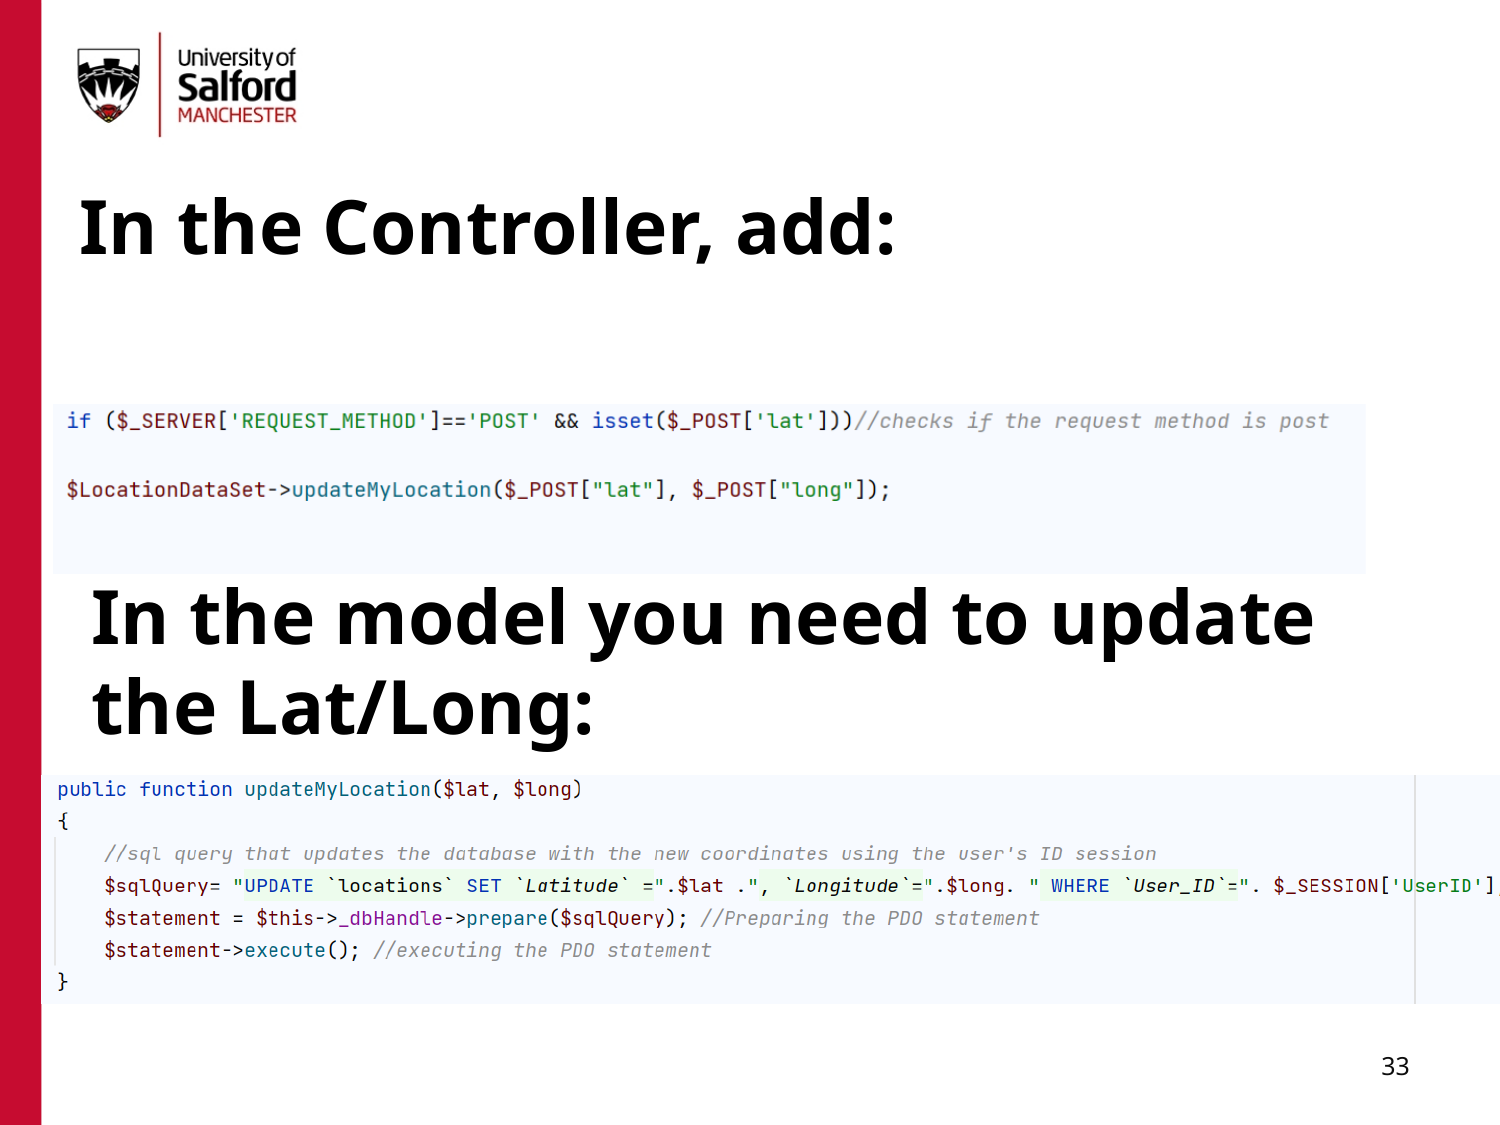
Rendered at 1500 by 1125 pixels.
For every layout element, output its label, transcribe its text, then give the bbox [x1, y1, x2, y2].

picture [40, 774, 1500, 1005]
text_box In the Controller, add: [64, 172, 1306, 278]
picture [52, 396, 1366, 575]
text_box In the model you need to update the Lat/Long: [76, 562, 1459, 758]
picture [45, 0, 355, 192]
slide_number 212 [1074, 1042, 1425, 1103]
